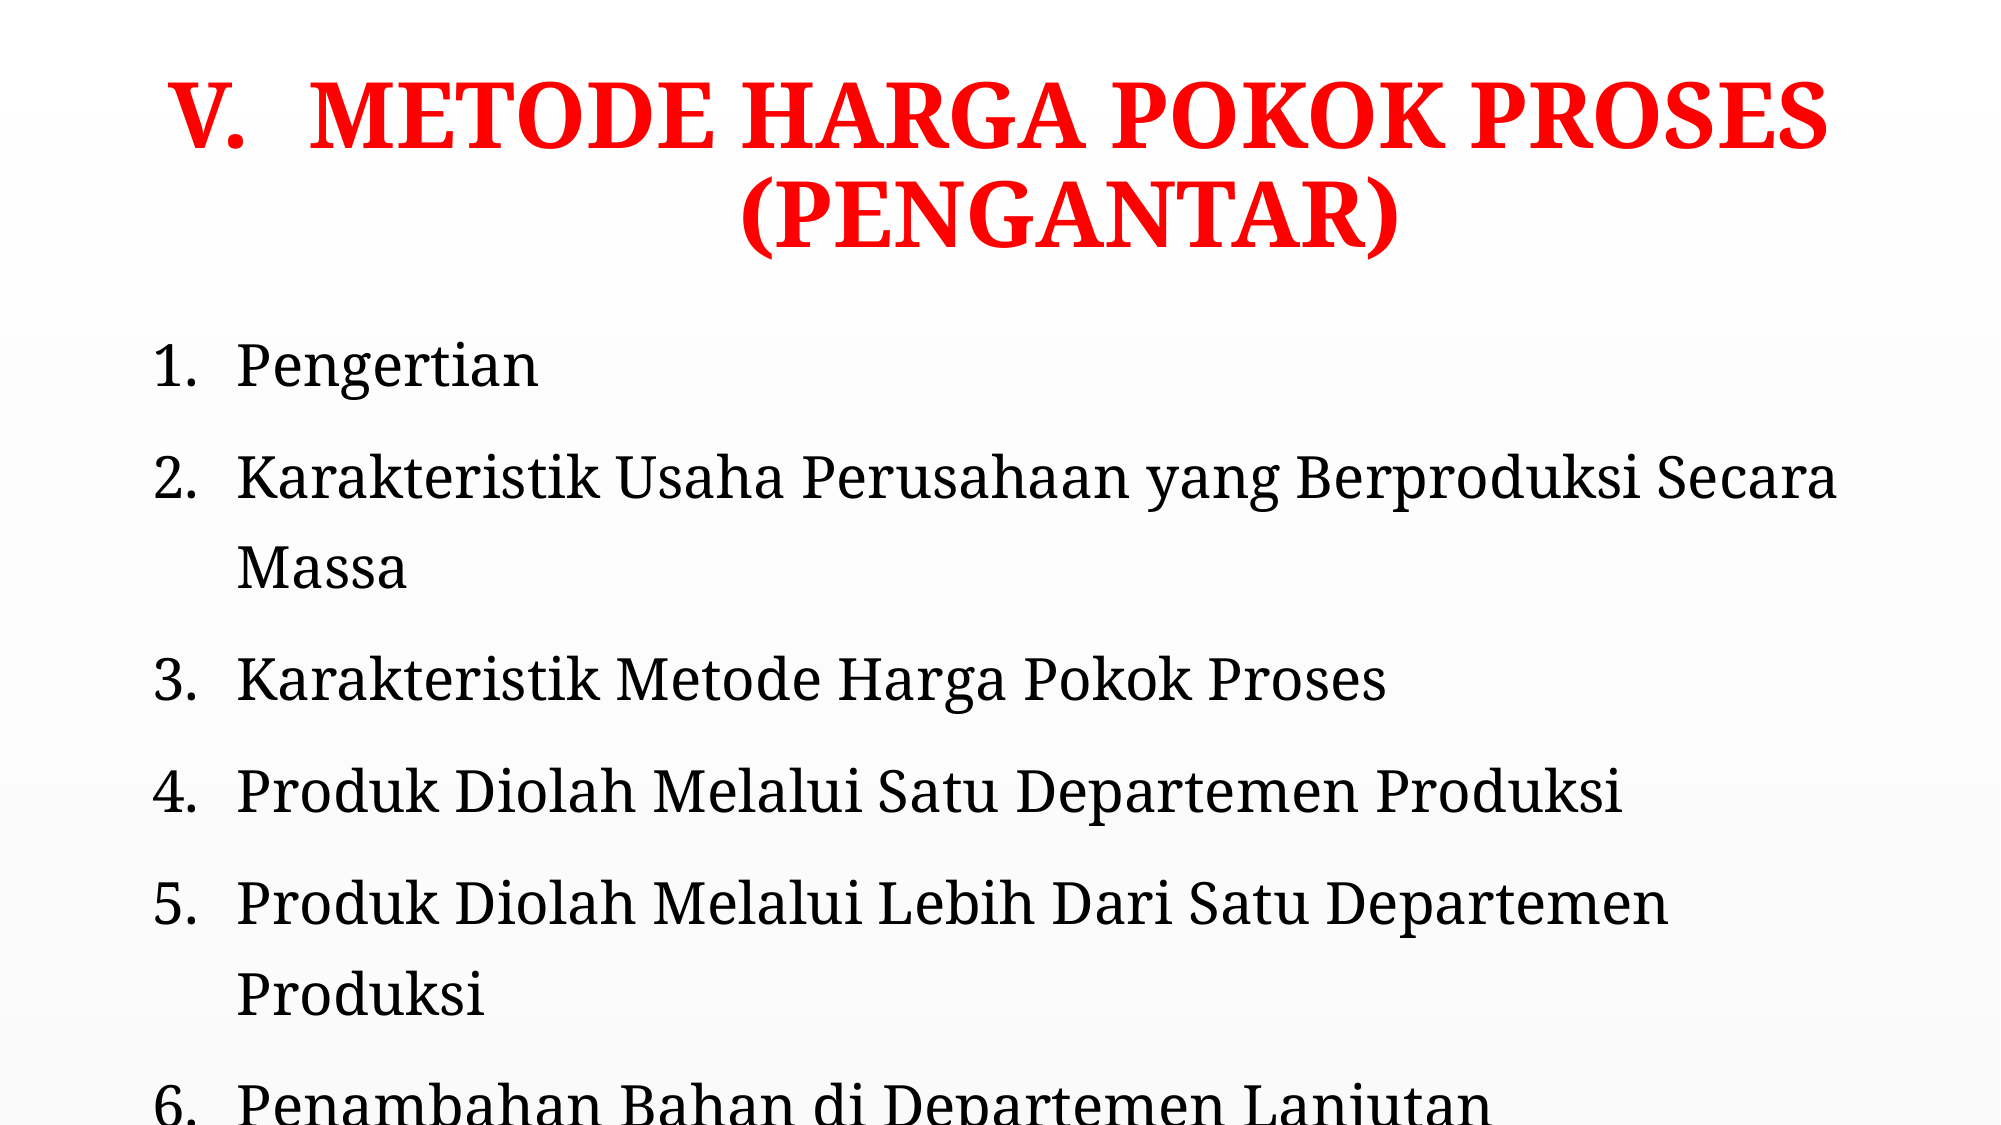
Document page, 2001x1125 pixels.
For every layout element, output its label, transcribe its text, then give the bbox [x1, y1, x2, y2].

title METODE HARGA POKOK PROSES (PENGANTAR) [137, 59, 1863, 278]
list Pengertian Karakteristik Usaha Perusahaan yang Berproduksi Secara Massa Karakteristik Metode Harga Pokok Proses Produk Diolah Melalui Satu Departemen Produksi Produk Diolah Melalui Lebih Dari Satu Departemen Produksi Penambahan Bahan di Departemen Lanjutan [137, 299, 1863, 1014]
